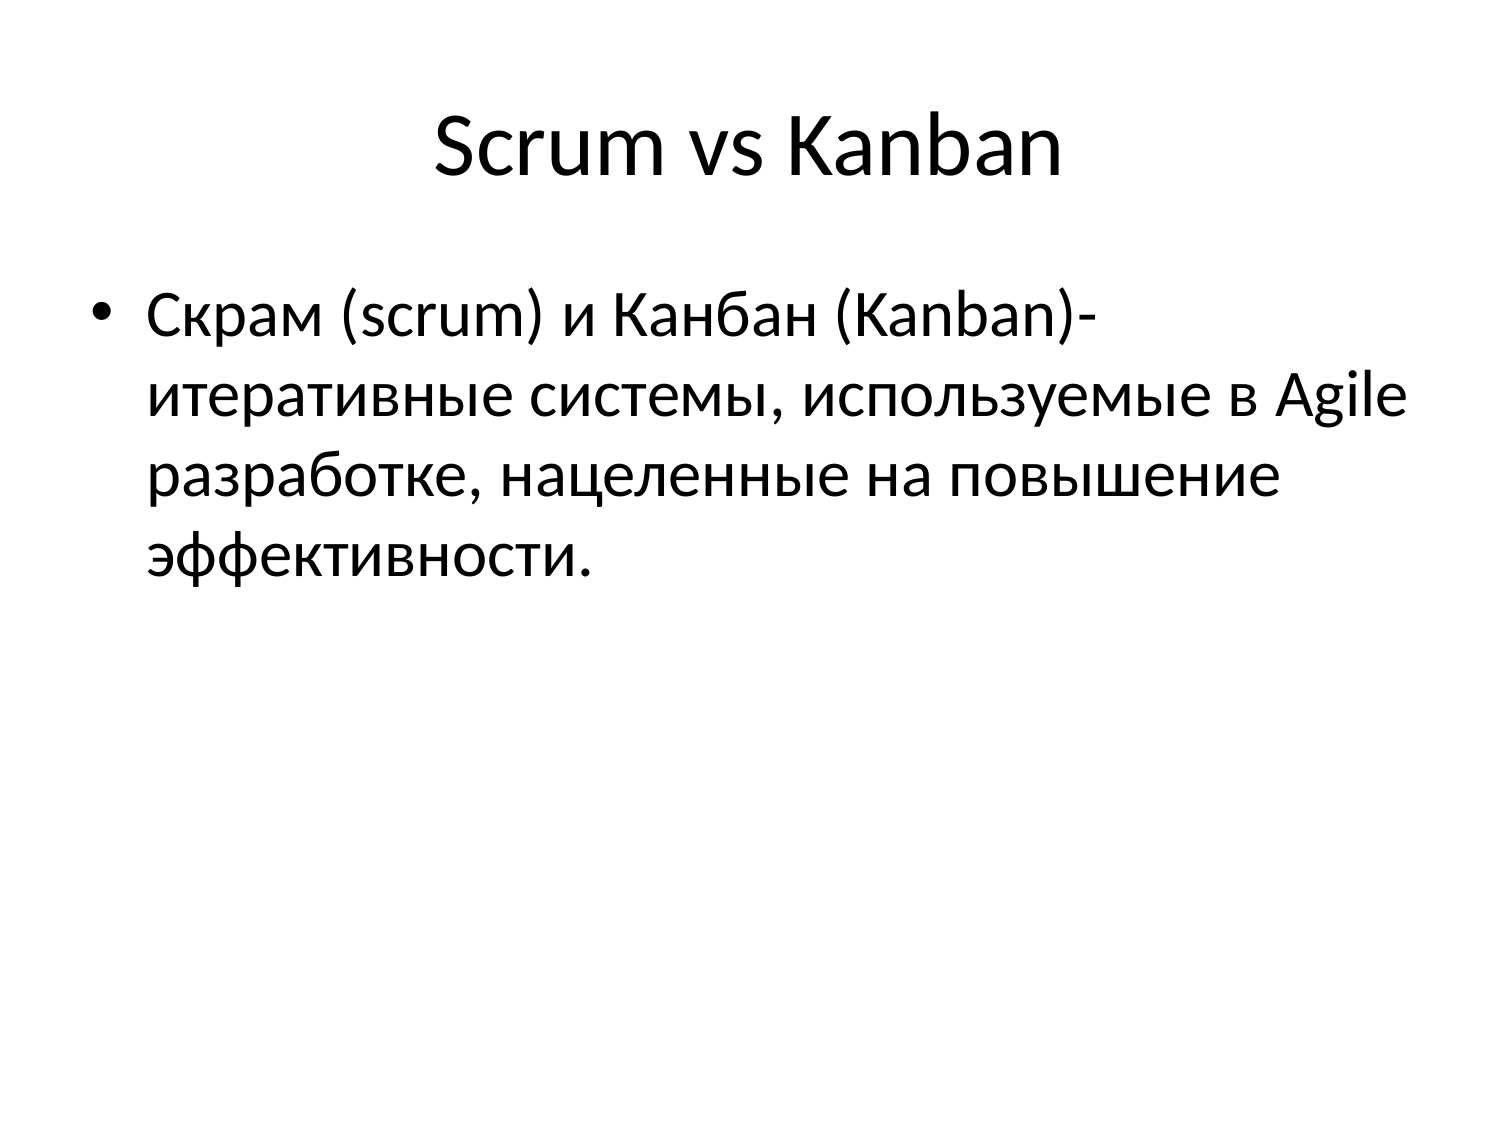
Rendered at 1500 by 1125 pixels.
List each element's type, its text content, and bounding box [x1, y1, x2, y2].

list Скрам (scrum) и Канбан (Kanban)- итеративные системы, используемые в Agile разработке, нацеленные на повышение эффективности. [75, 262, 1425, 1005]
title Scrum vs Kanban [75, 45, 1425, 233]
